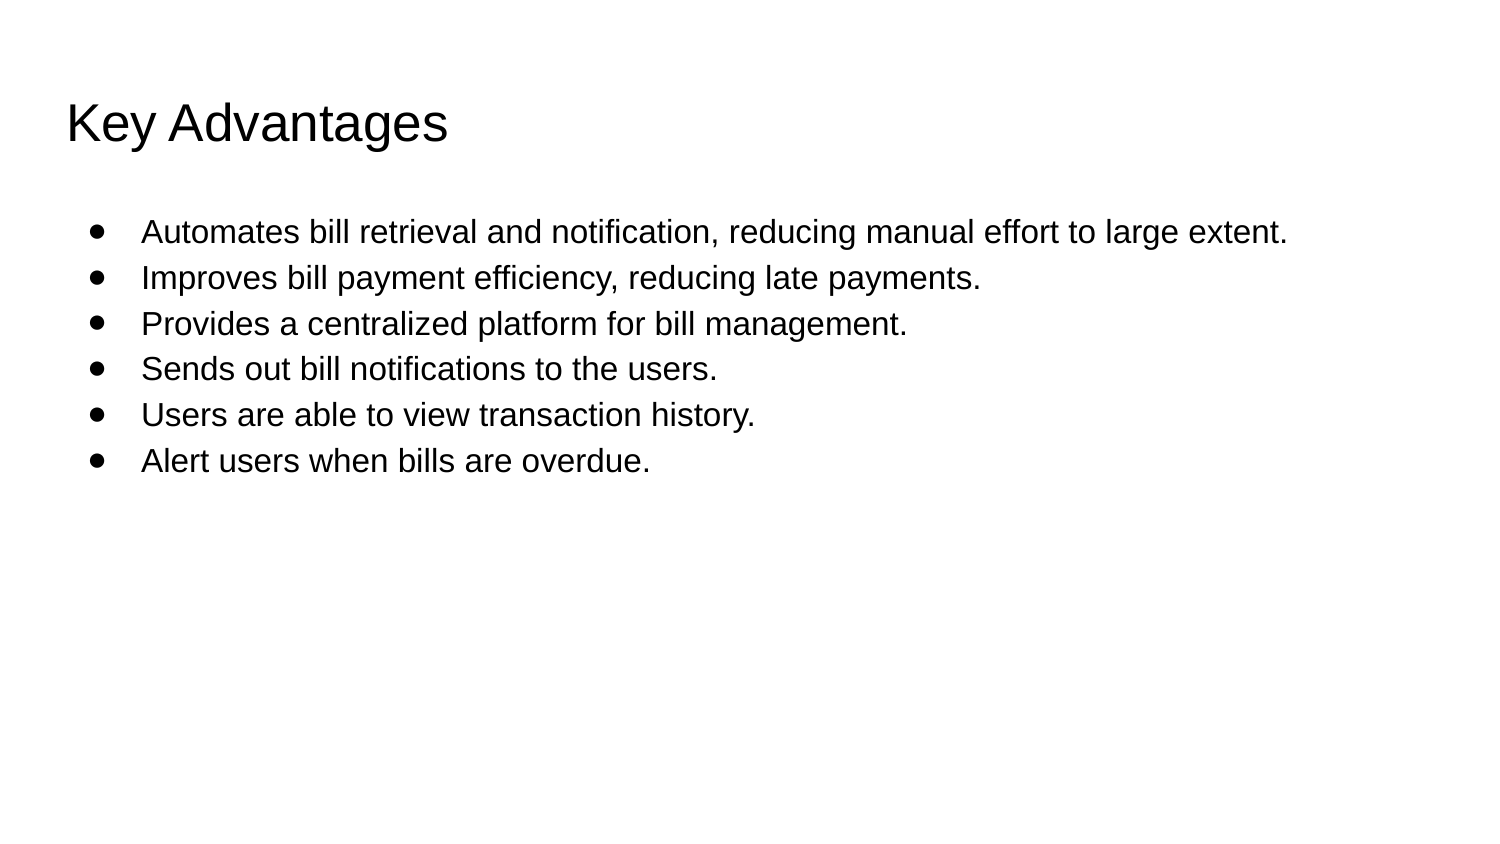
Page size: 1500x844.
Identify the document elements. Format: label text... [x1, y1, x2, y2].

title Key Advantages [51, 72, 1449, 167]
list Automates bill retrieval and notification, reducing manual effort to large extent. Improves bill payment efficiency, reducing late payments. Provides a centralized platform for bill management. Sends out bill notifications to the users. Users are able to view transaction history. Alert users when bills are overdue. [51, 189, 1449, 750]
